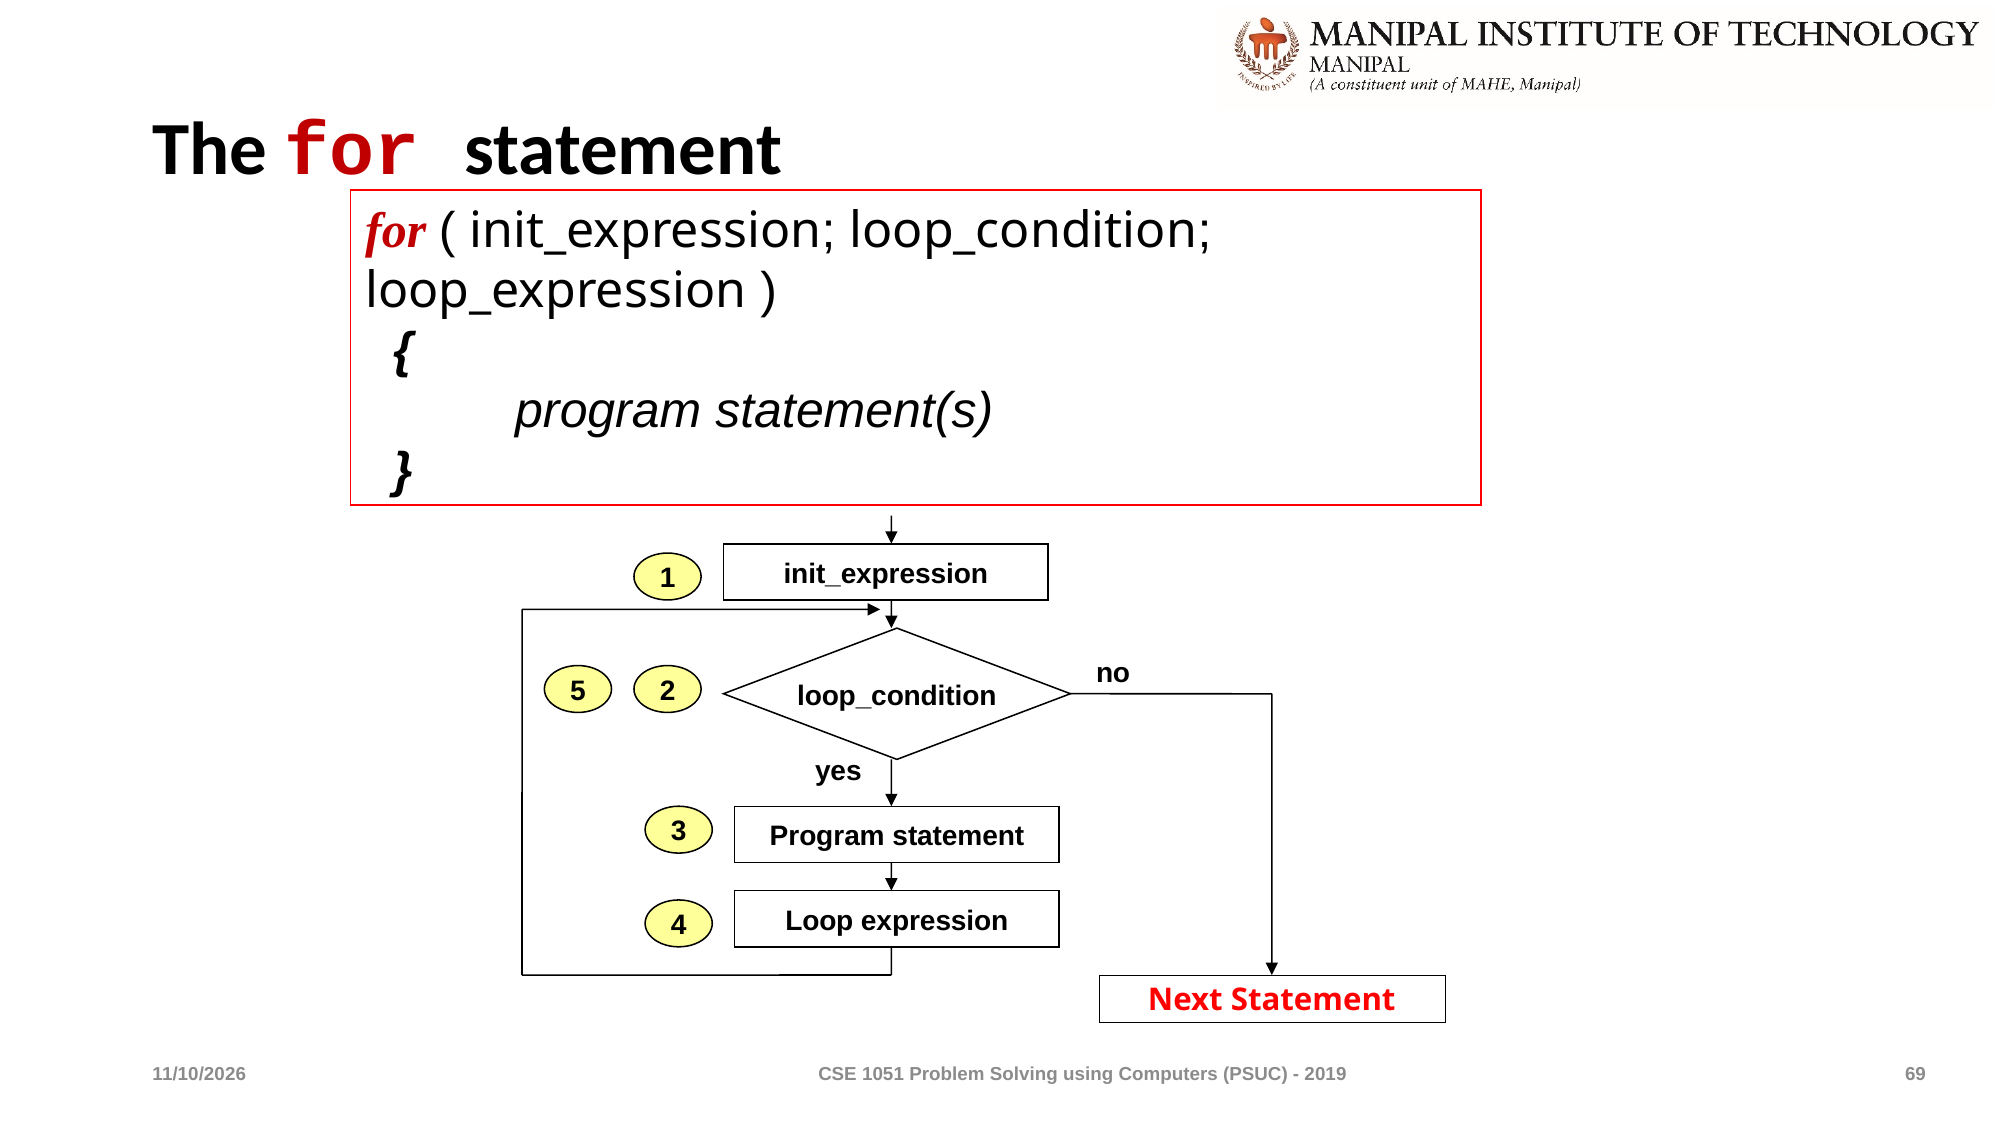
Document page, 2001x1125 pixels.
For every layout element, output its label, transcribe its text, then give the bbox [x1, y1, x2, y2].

footer CSE 1051 Problem Solving using Computers (PSUC) - 2019 [362, 1042, 1803, 1103]
text_box for ( init_expression; loop_condition; loop_expression ) { program statement(s) } [350, 190, 1482, 505]
title The for statement [137, 107, 1460, 193]
slide_number 69 [1862, 1042, 1941, 1103]
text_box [521, 515, 1445, 1022]
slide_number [137, 1042, 327, 1103]
picture [1217, 6, 1994, 110]
